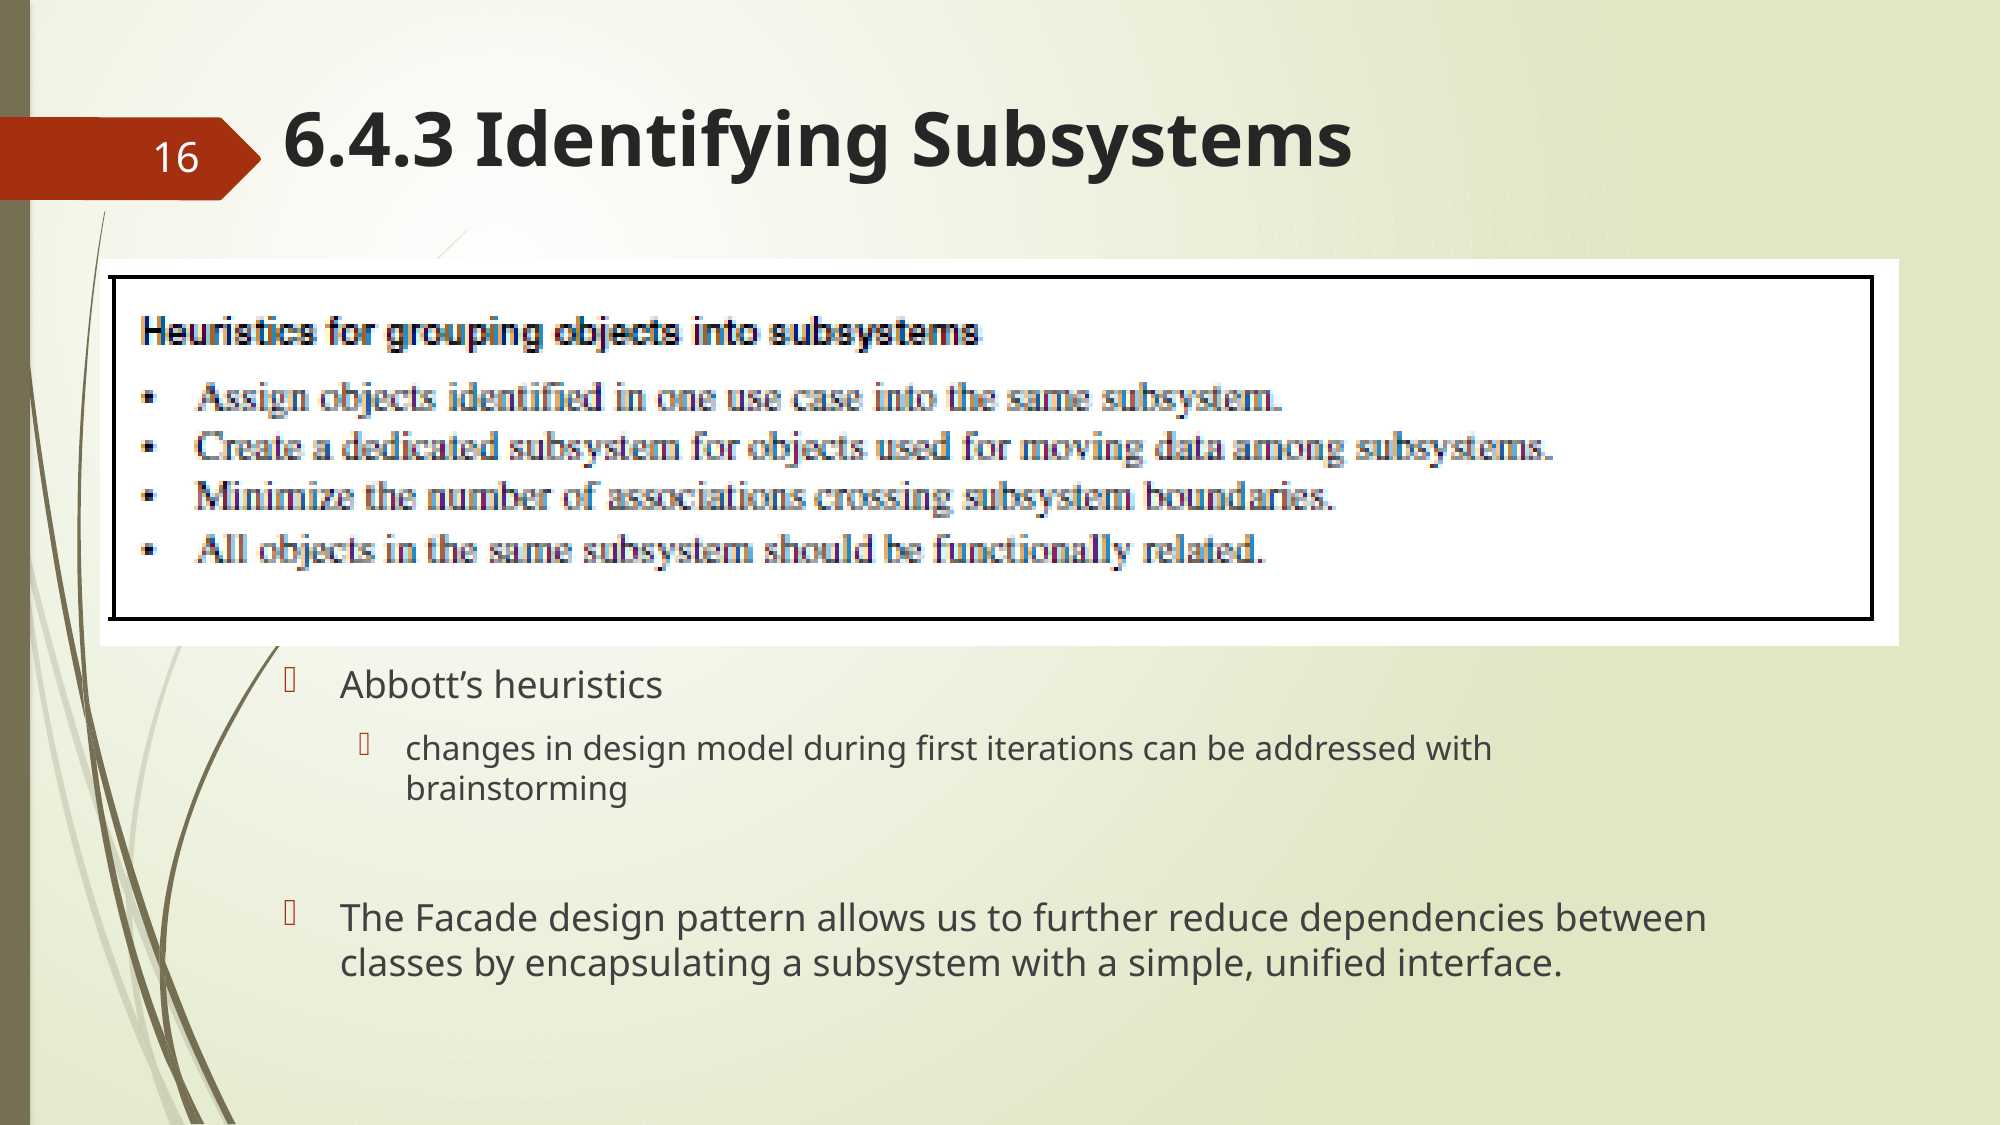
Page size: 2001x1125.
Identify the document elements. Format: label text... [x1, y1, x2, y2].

slide_number 16 [87, 129, 216, 190]
list Abbott’s heuristics changes in design model during first iterations can be addressed with brainstorming The Facade design pattern allows us to further reduce dependencies between classes by encapsulating a subsystem with a simple, unified interface. [268, 656, 1731, 1097]
picture [100, 259, 1900, 646]
title 6.4.3 Identifying Subsystems [269, 84, 1731, 259]
